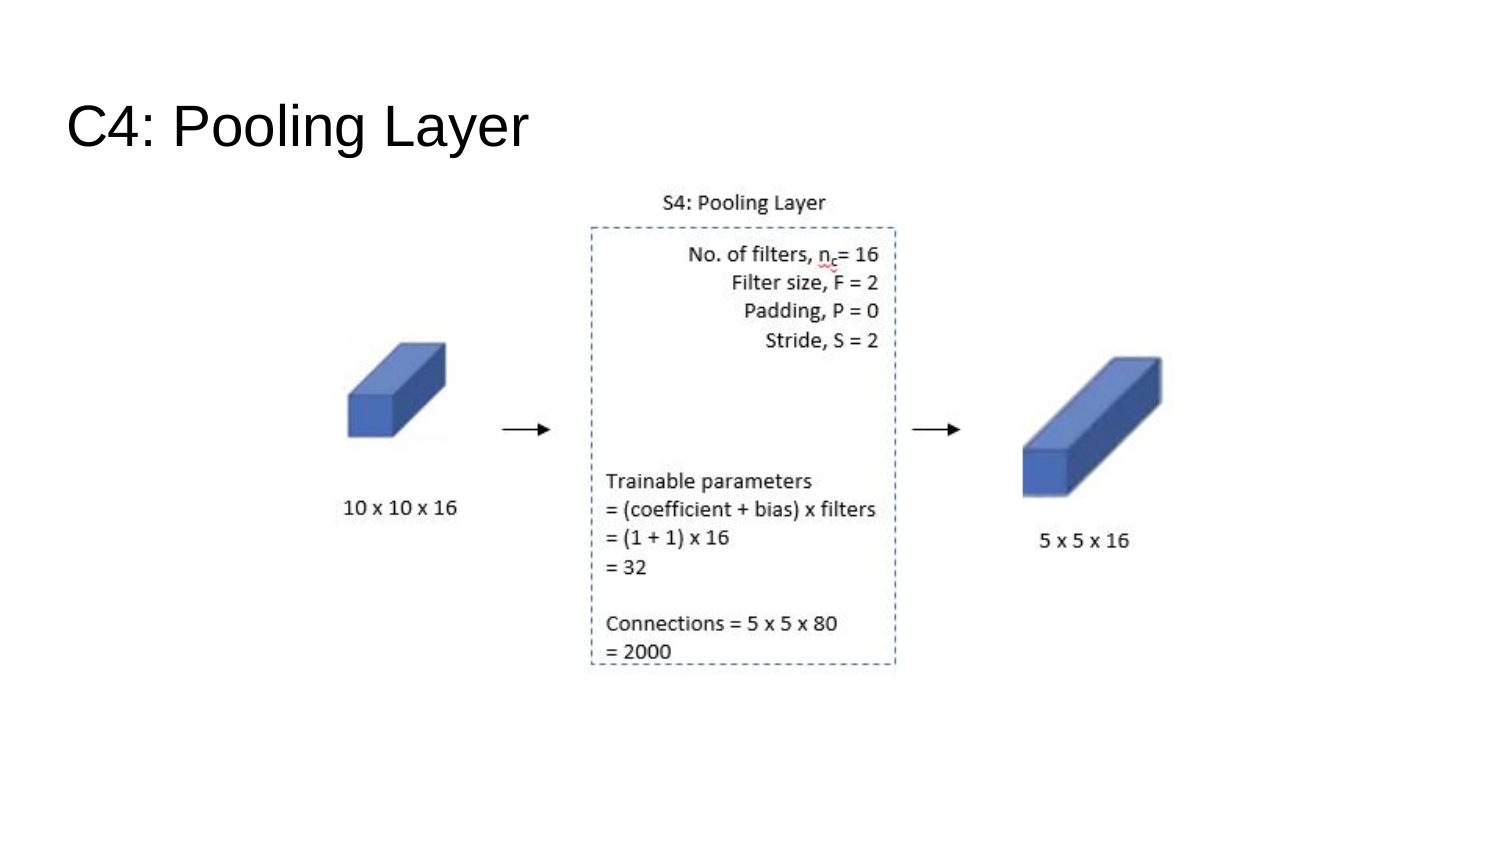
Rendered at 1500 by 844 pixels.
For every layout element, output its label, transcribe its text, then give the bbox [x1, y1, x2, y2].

title C4: Pooling Layer [51, 72, 1449, 167]
picture [322, 148, 1178, 695]
